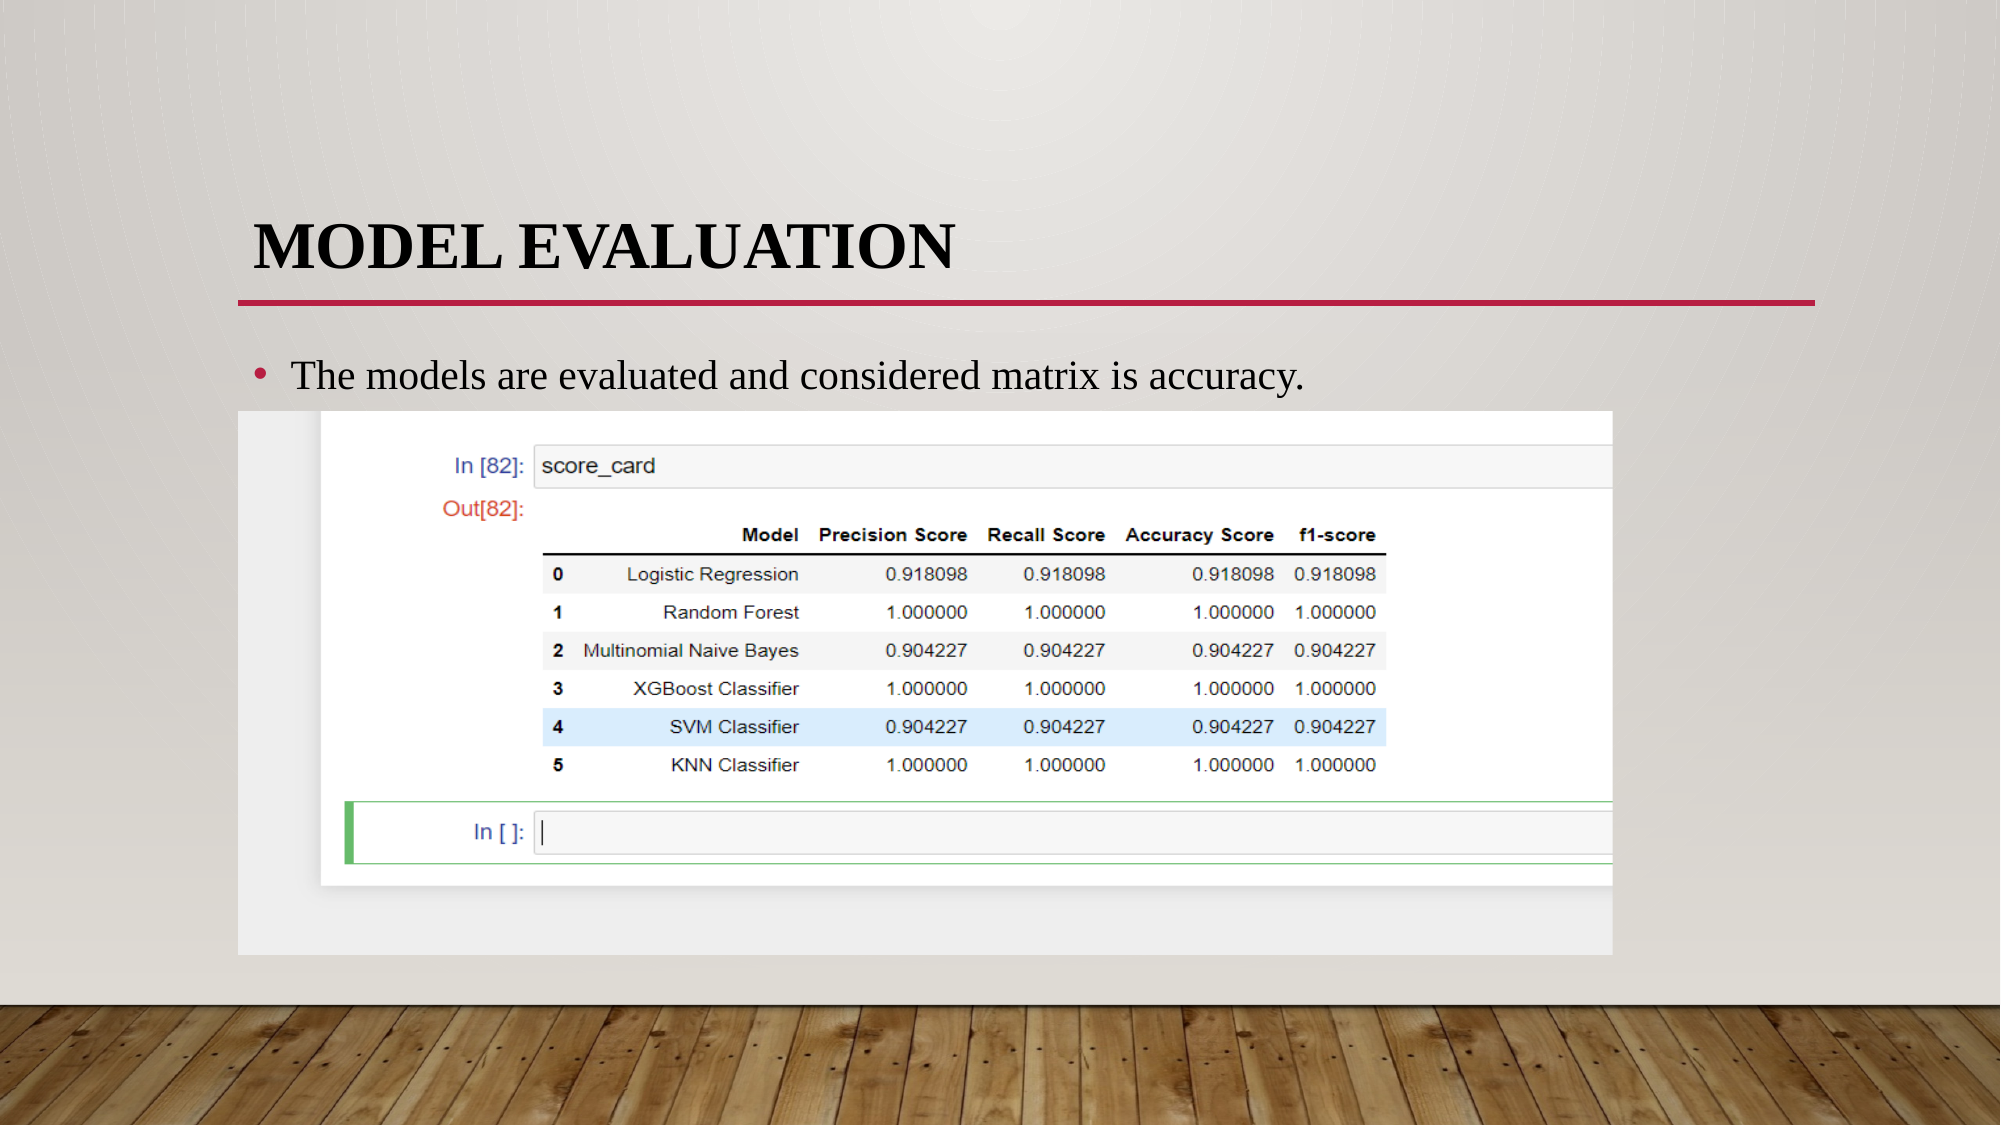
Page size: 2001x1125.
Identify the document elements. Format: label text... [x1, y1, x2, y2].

list The models are evaluated and considered matrix is accuracy. [238, 330, 1814, 897]
picture [0, 1005, 2000, 1125]
picture [237, 410, 1613, 955]
title Model evaluation [238, 131, 1814, 305]
